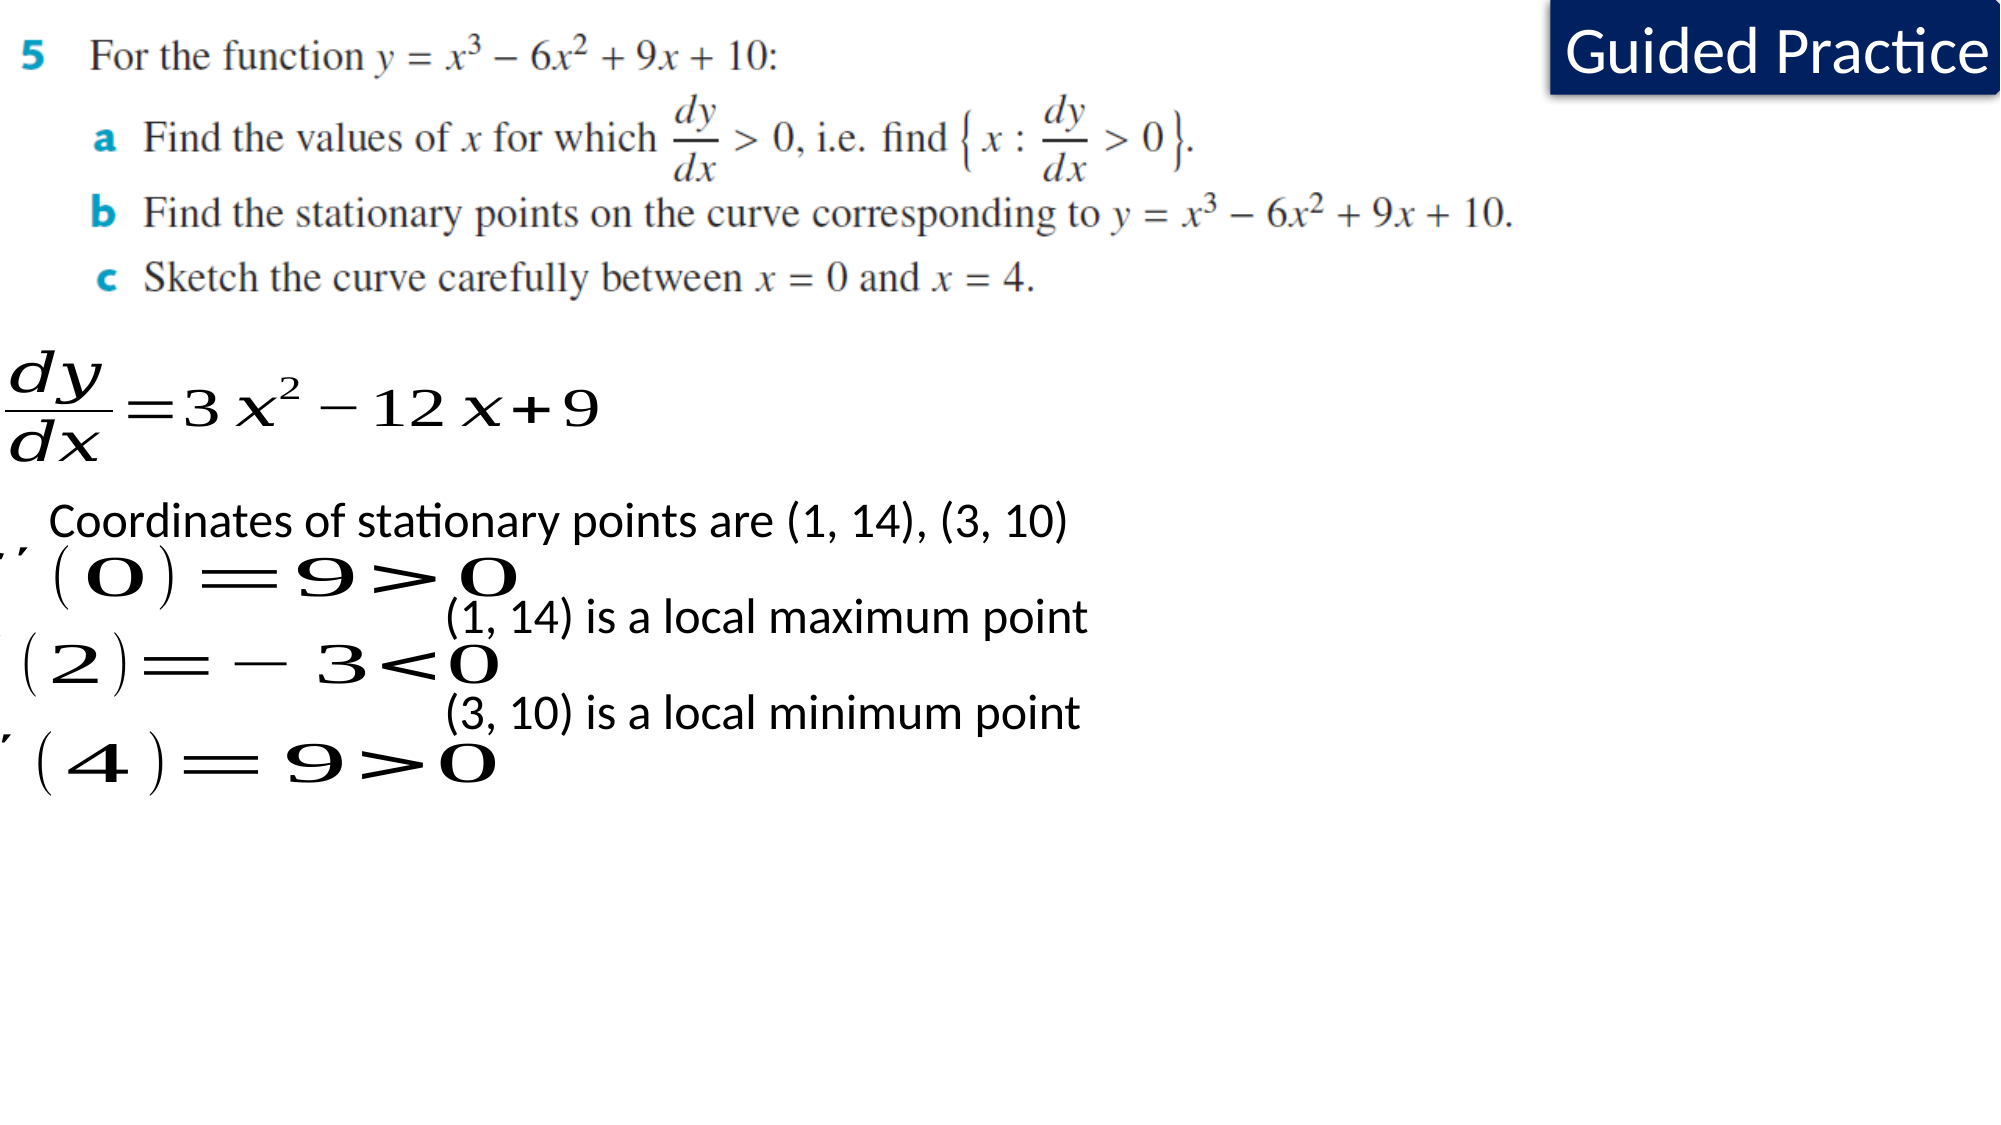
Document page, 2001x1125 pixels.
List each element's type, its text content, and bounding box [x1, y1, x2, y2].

text_box (3, 10) is a local minimum point [429, 671, 1138, 747]
text_box Guided Practice [1550, 0, 2000, 95]
text_box Coordinates of stationary points are (1, 14), (3, 10) [34, 480, 1165, 555]
picture [0, 12, 1535, 312]
text_box (1, 14) is a local maximum point [429, 576, 1138, 651]
